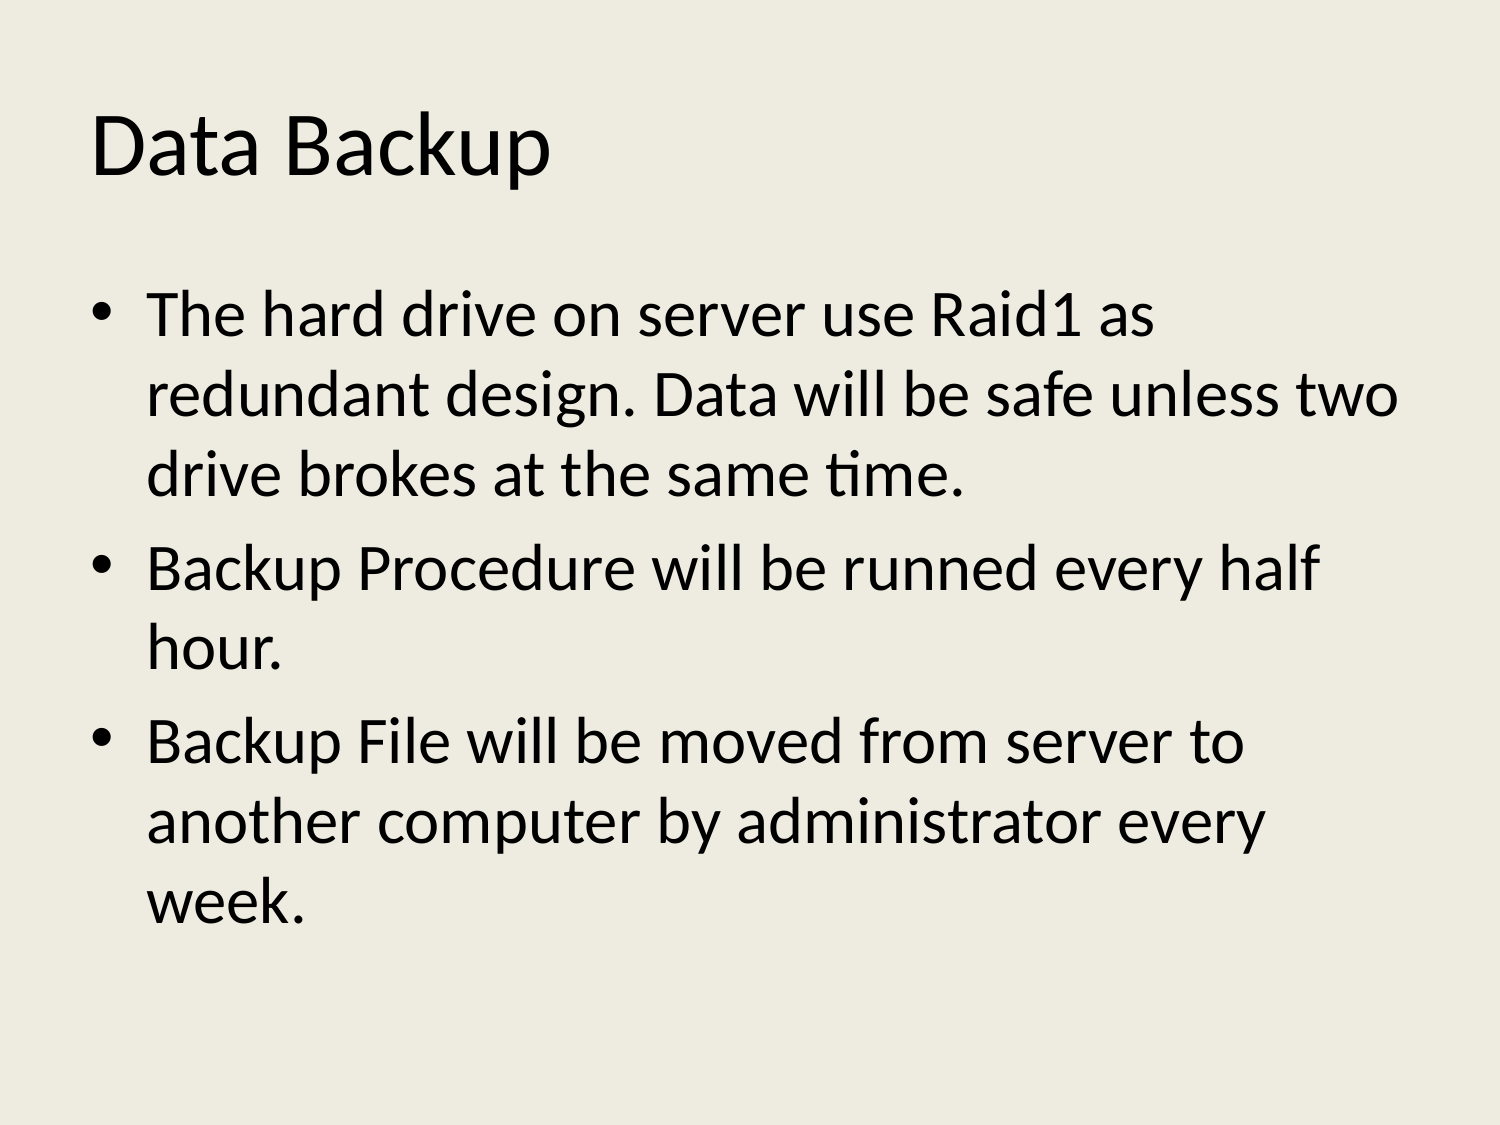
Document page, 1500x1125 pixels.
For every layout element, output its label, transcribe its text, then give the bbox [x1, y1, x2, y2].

list The hard drive on server use Raid1 as redundant design. Data will be safe unless two drive brokes at the same time. Backup Procedure will be runned every half hour. Backup File will be moved from server to another computer by administrator every week. [75, 262, 1425, 1005]
title Data Backup [75, 45, 1425, 233]
